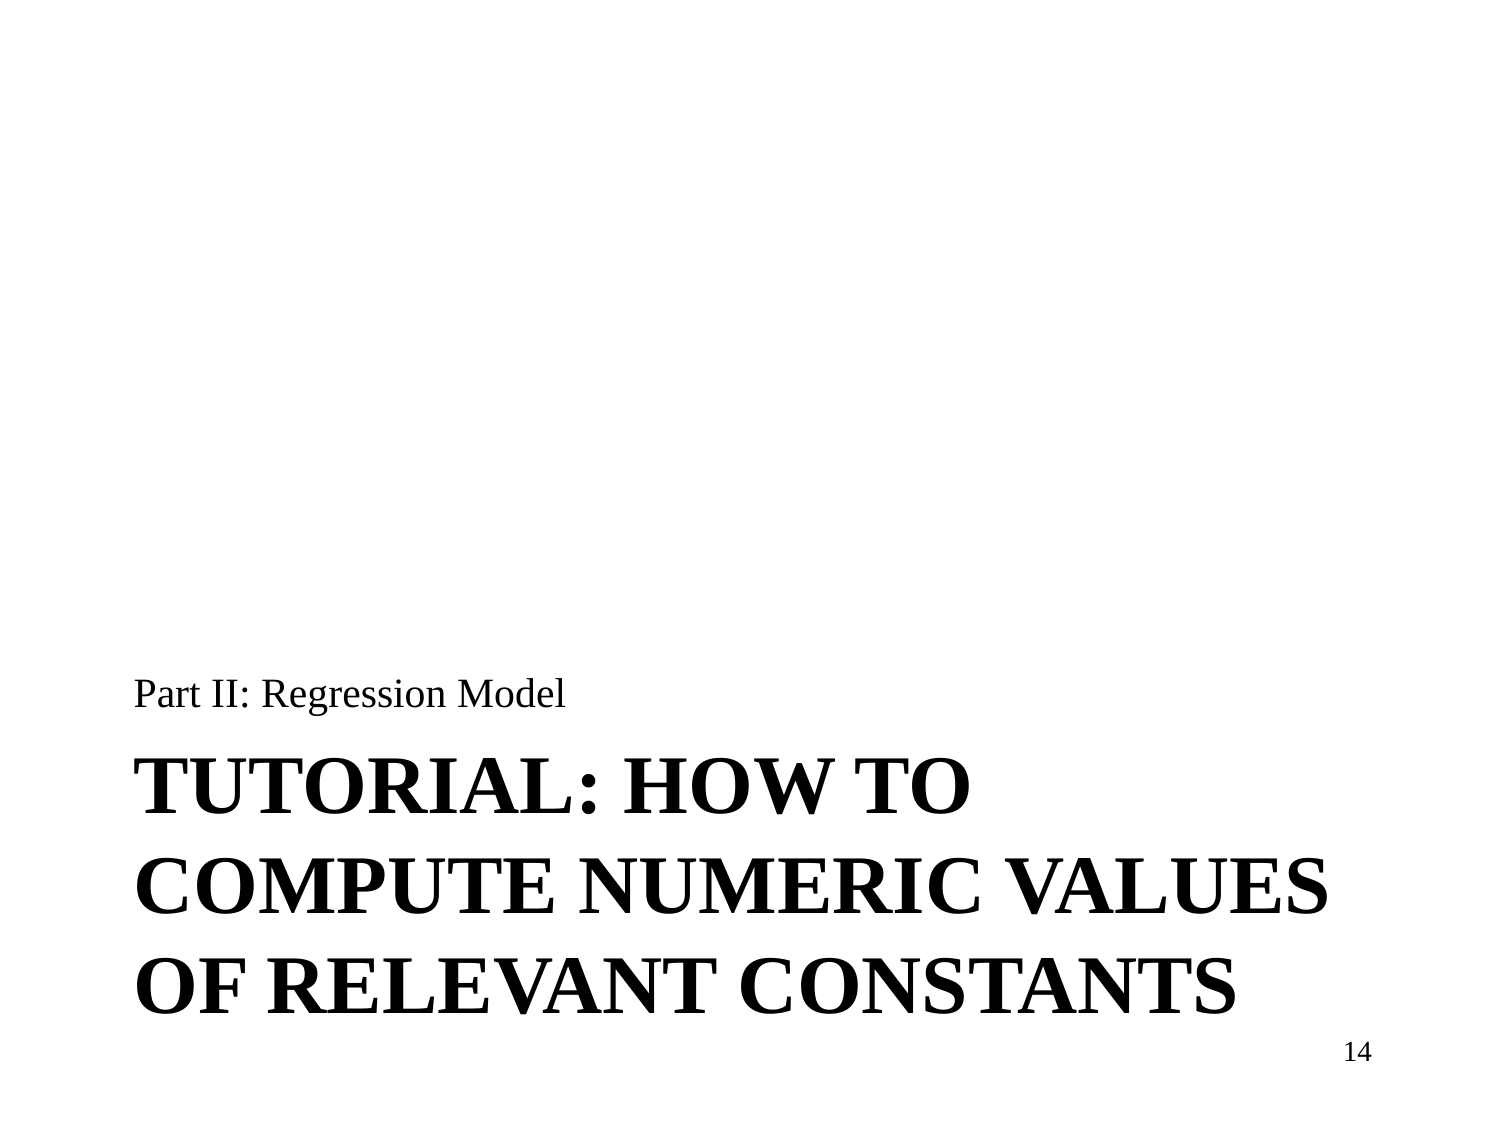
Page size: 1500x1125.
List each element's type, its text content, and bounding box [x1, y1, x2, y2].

title Tutorial: How to compute numeric values of relevant constants [118, 723, 1394, 947]
slide_number 14 [1074, 1024, 1388, 1101]
list Part II: Regression Model [118, 476, 1394, 723]
